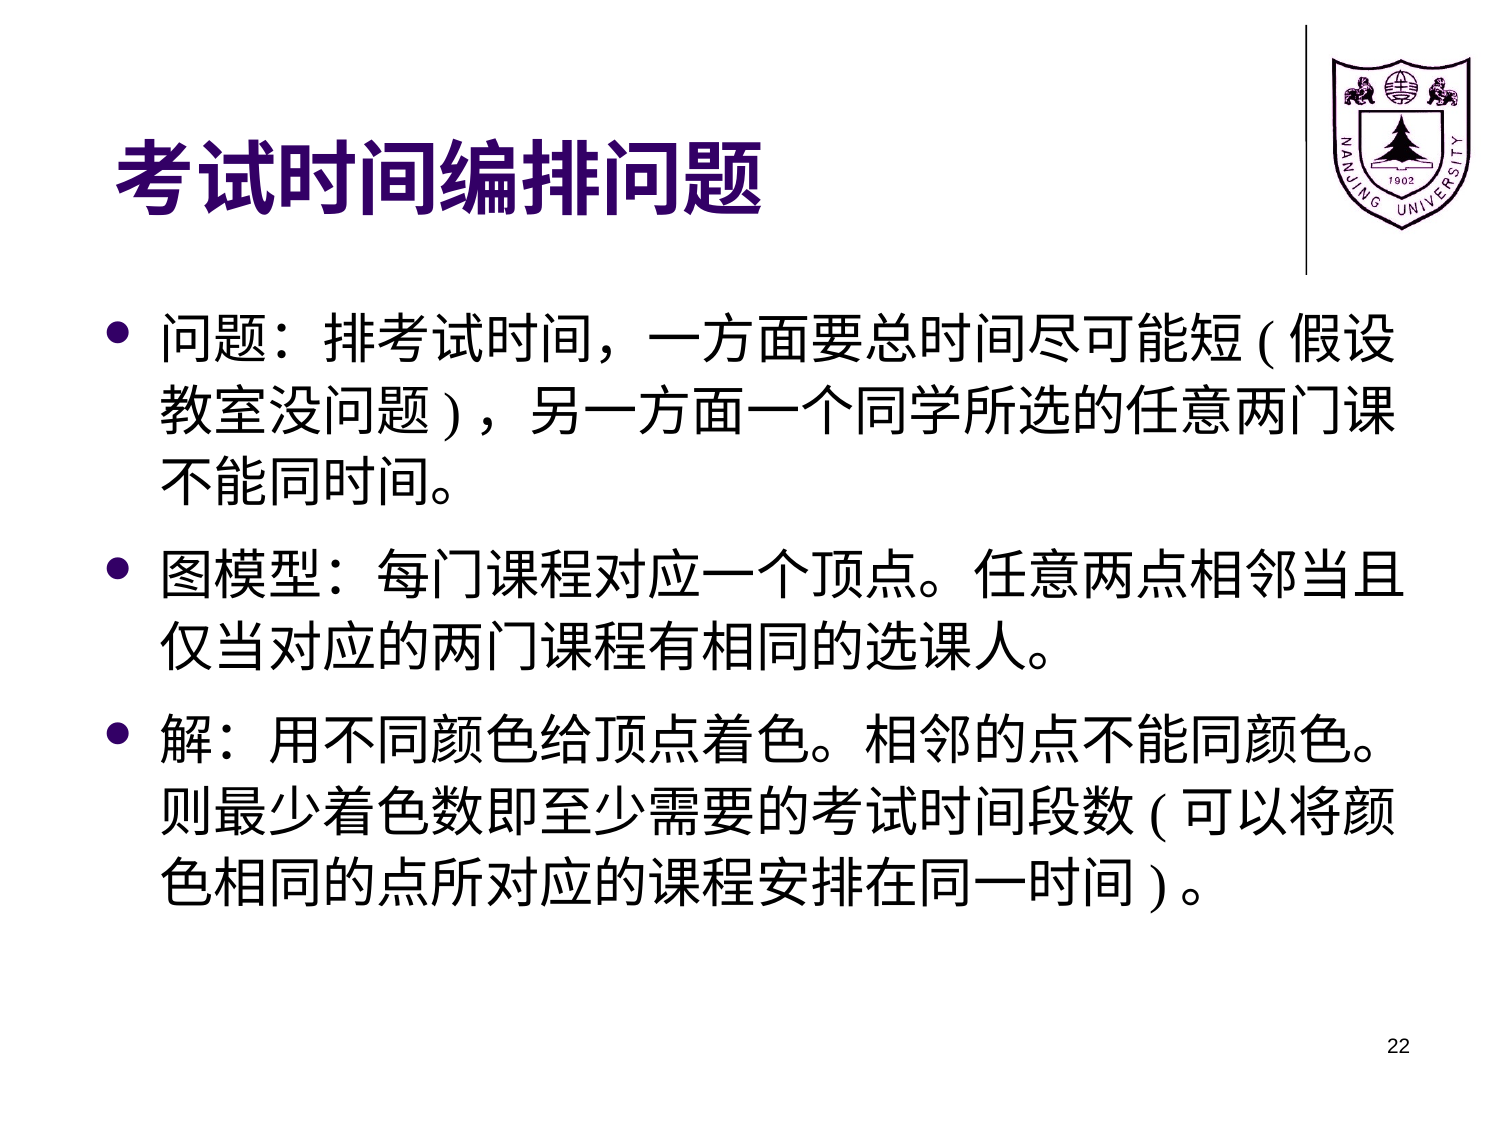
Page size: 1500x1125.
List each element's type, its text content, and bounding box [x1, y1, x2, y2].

slide_number 22 [1074, 1024, 1426, 1101]
title 考试时间编排问题 [98, 20, 1301, 233]
list 问题：排考试时间，一方面要总时间尽可能短(假设教室没问题)，另一方面一个同学所选的任意两门课不能同时间。 图模型：每门课程对应一个顶点。任意两点相邻当且仅当对应的两门课程有相同的选课人。 解：用不同颜色给顶点着色。相邻的点不能同颜色。则最少着色数即至少需要的考试时间段数(可以将颜色相同的点所对应的课程安排在同一时间)。 [88, 290, 1424, 1059]
picture [1328, 51, 1481, 235]
